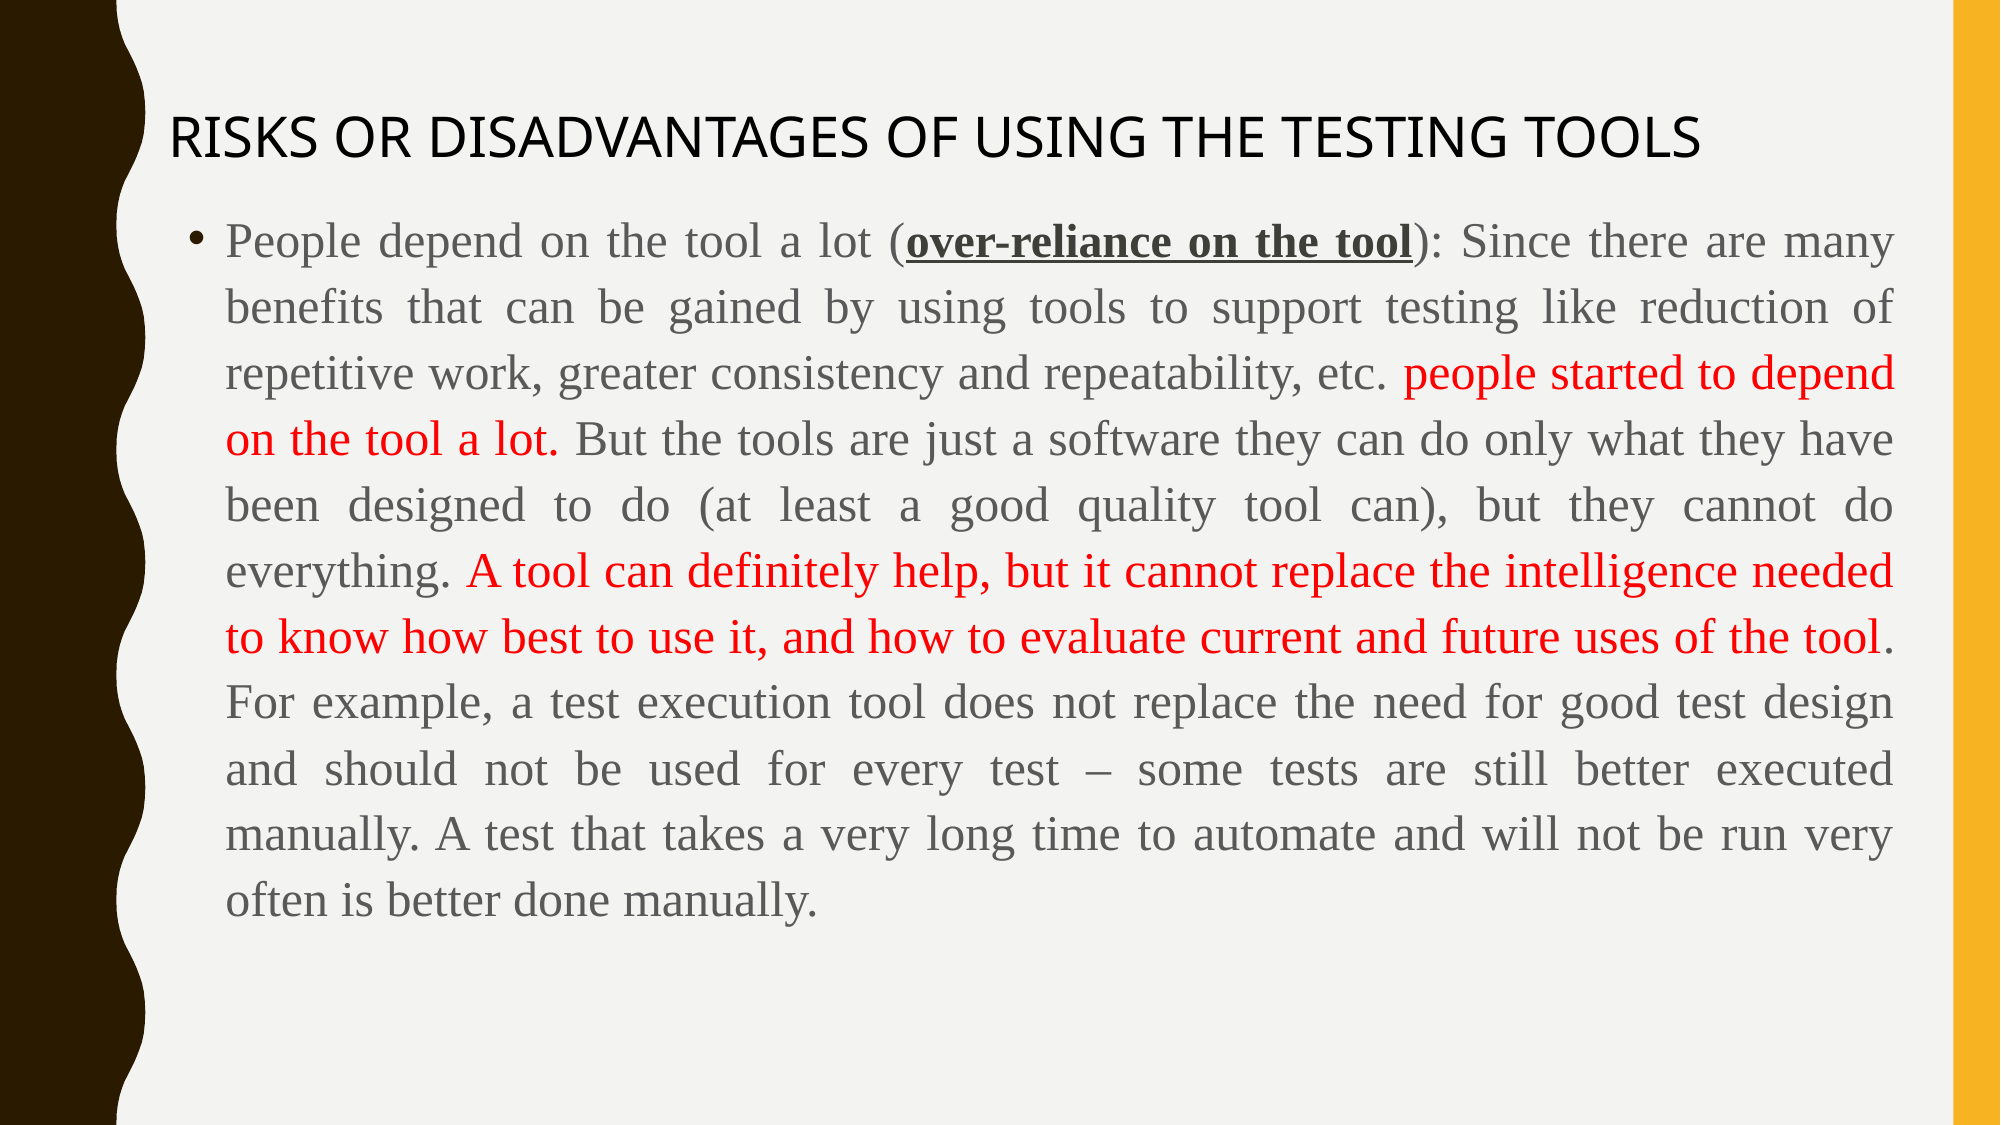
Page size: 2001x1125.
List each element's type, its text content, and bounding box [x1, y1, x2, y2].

text_box Risks or disadvantages of using the testing tools [153, 77, 1927, 194]
list People depend on the tool a lot (over-reliance on the tool): Since there are many benefits that can be gained by using tools to support testing like reduction of repetitive work, greater consistency and repeatability, etc. people started to depend on the tool a lot. But the tools are just a software they can do only what they have been designed to do (at least a good quality tool can), but they cannot do everything. A tool can definitely help, but it cannot replace the intelligence needed to know how best to use it, and how to evaluate current and future uses of the tool. For example, a test execution tool does not replace the need for good test design and should not be used for every test – some tests are still better executed manually. A test that takes a very long time to automate and will not be run very often is better done manually. [172, 194, 1911, 1125]
